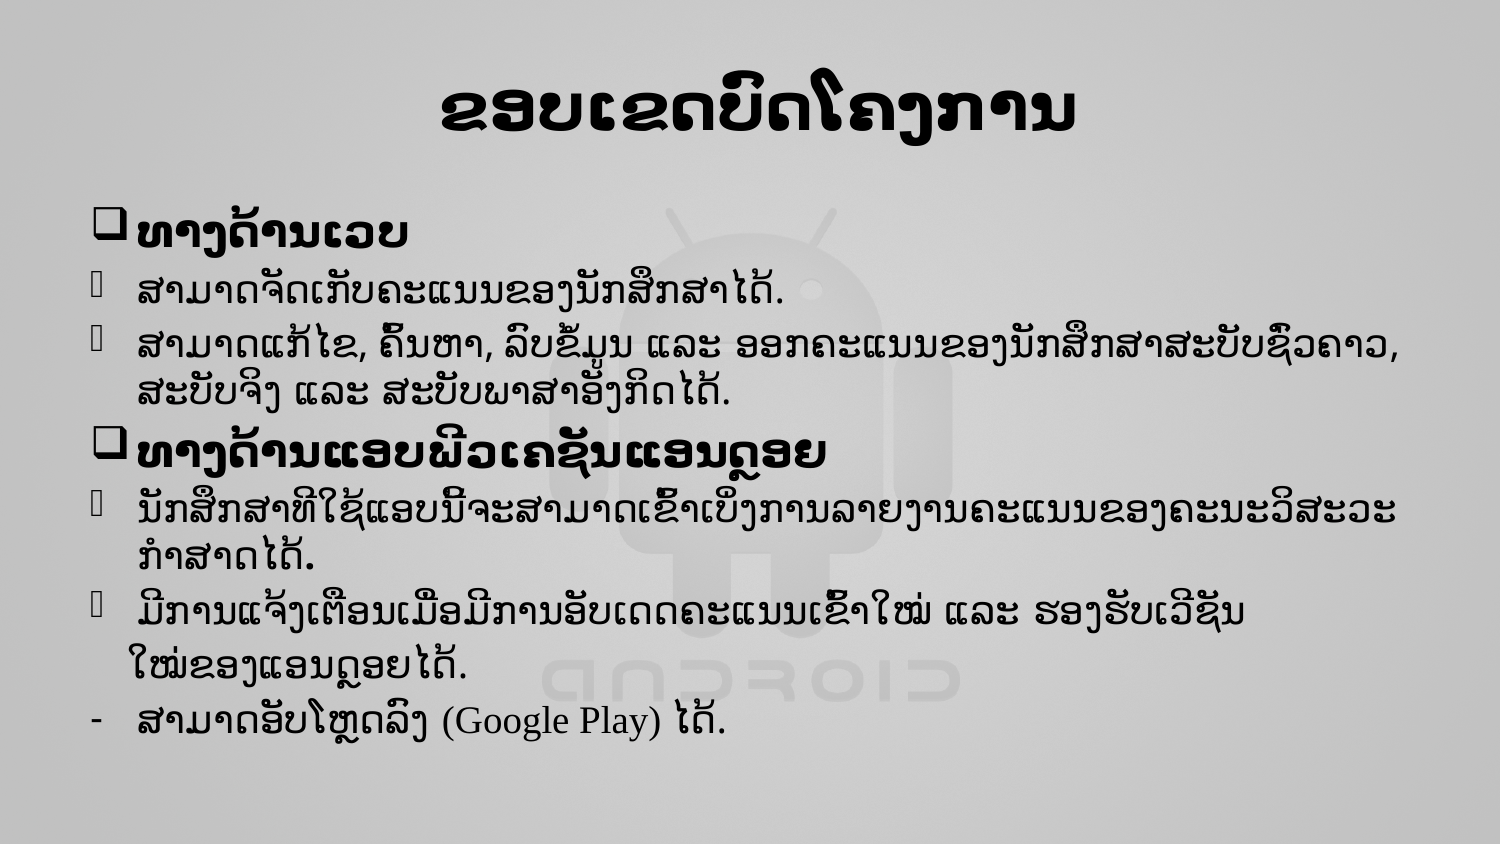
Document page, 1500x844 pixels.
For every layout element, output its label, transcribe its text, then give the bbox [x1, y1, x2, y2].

title ຂອບເຂດບົດໂຄງການ [75, 33, 1425, 131]
list ທາງດ້ານເວບ ສາມາດຈັດເກັບຄະແນນຂອງນັກສຶກສາໄດ້. ສາມາດແກ້ໄຂ, ຄົ້ນຫາ, ລົບຂໍ້ມູນ ແລະ ອອກຄະແນນຂອງນັກສຶກສາສະບັບຊົ່ວຄາວ, ສະບັບຈິງ ແລະ ສະບັບພາສາອັງກິດໄດ້. ທາງດ້ານແອບພີວເຄຊັນແອນດຼອຍ ນັກສຶກສາທີໃຊ້ແອບນີ້ຈະສາມາດເຂົ້າເບິ່ງການລາຍງານຄະແນນຂອງຄະນະວິສະວະກໍາສາດໄດ້. ມີການແຈ້ງເຕືອນເມື່ອມີການອັບເດດຄະແນນເຂົ້າໃໝ່ ແລະ ຮອງຮັບເວີຊັນ ໃໝ່ຂອງແອນດຼອຍໄດ້. ສາມາດອັບໂຫຼດລົງ (Google Play) ໄດ້. [75, 131, 1425, 754]
